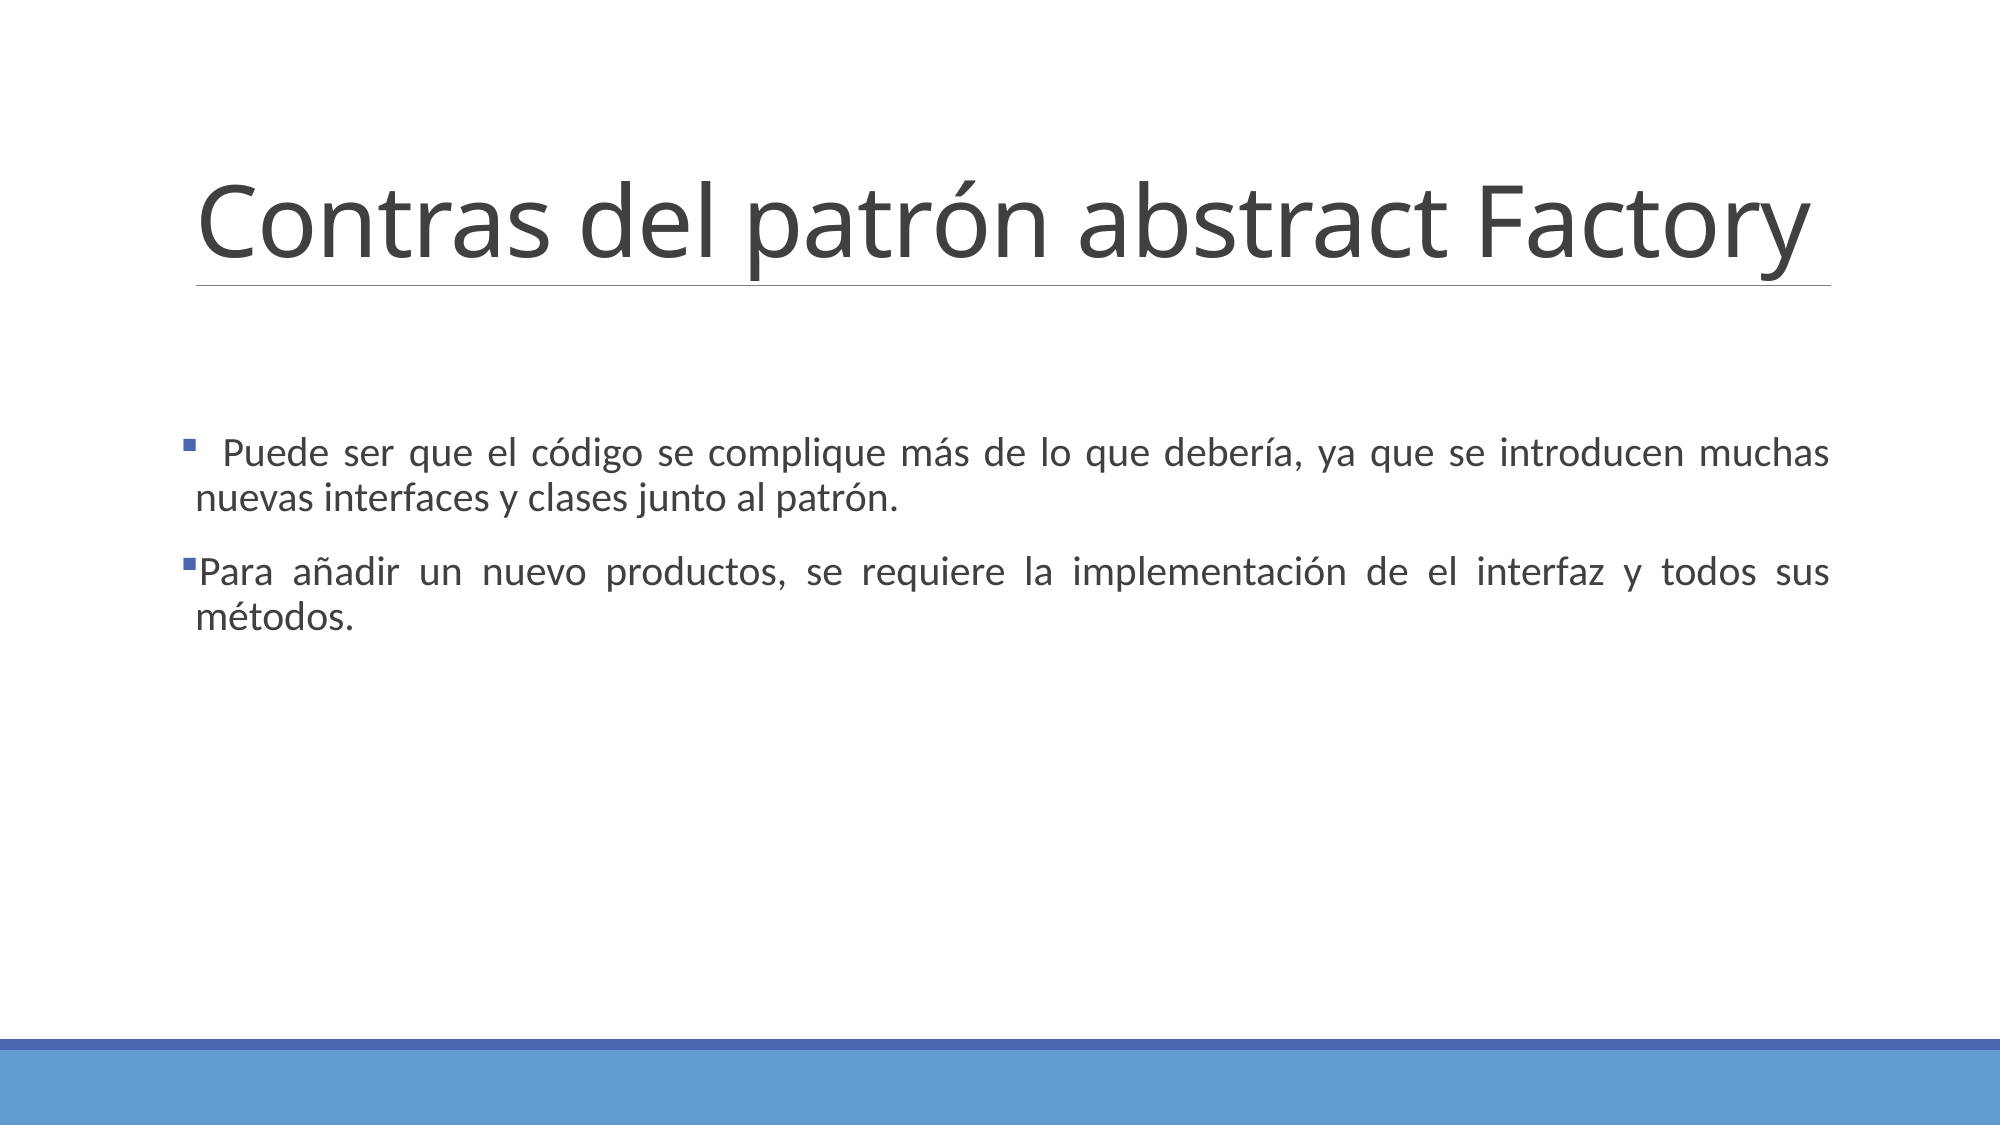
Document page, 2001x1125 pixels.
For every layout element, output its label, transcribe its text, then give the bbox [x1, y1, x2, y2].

title Contras del patrón abstract Factory [180, 47, 1830, 285]
list Puede ser que el código se complique más de lo que debería, ya que se introducen muchas nuevas interfaces y clases junto al patrón. Para añadir un nuevo productos, se requiere la implementación de el interfaz y todos sus métodos. [180, 422, 1830, 689]
